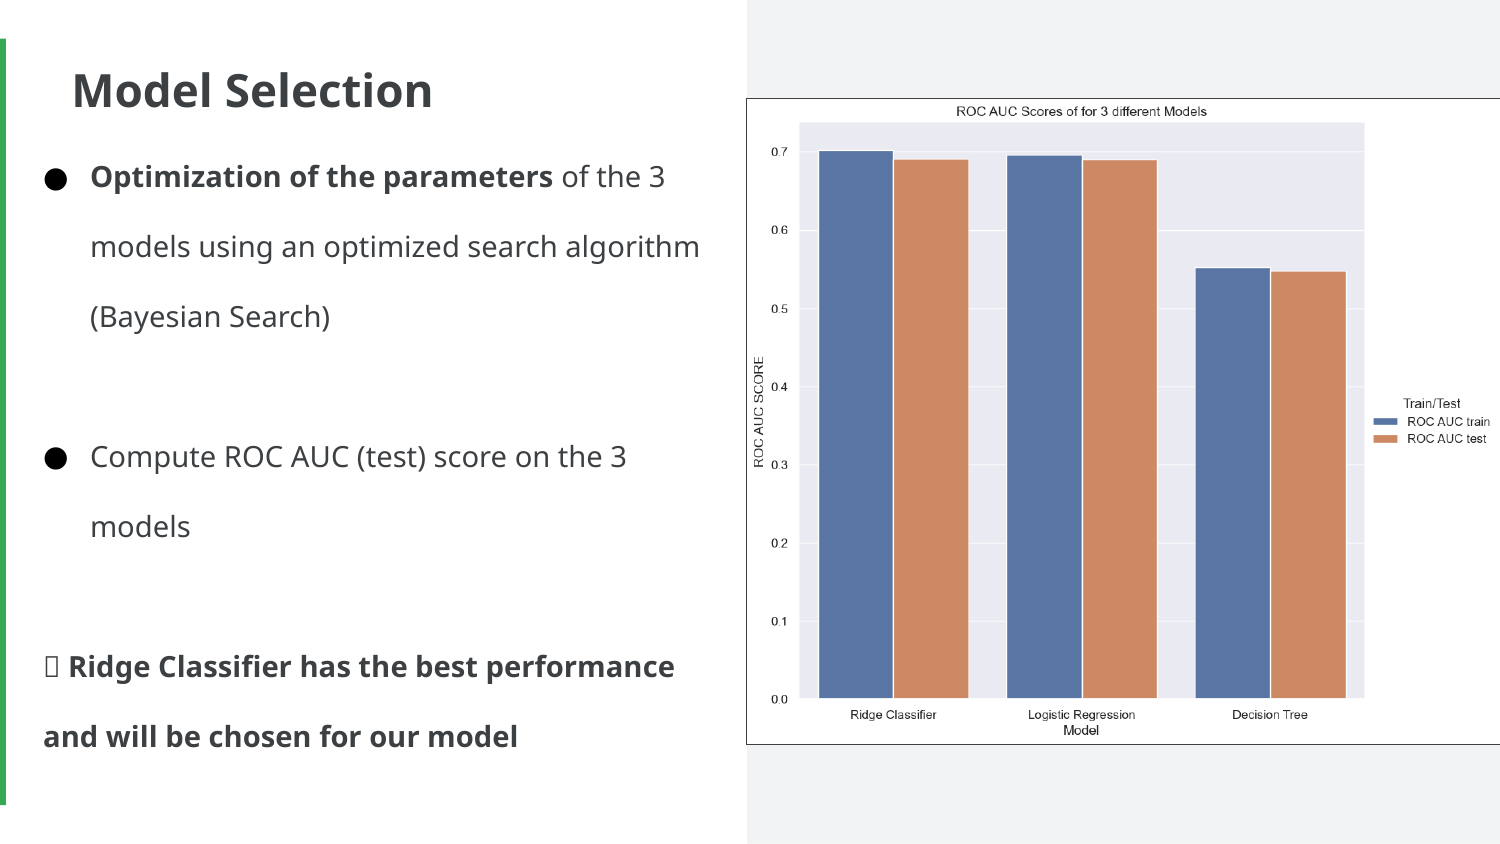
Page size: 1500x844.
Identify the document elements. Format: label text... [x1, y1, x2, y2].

list Optimization of the parameters of the 3 models using an optimized search algorithm (Bayesian Search) Compute ROC AUC (test) score on the 3 models  Ridge Classifier has the best performance and will be chosen for our model [0, 108, 741, 736]
title Model Selection [56, 53, 691, 123]
picture [746, 98, 1500, 746]
